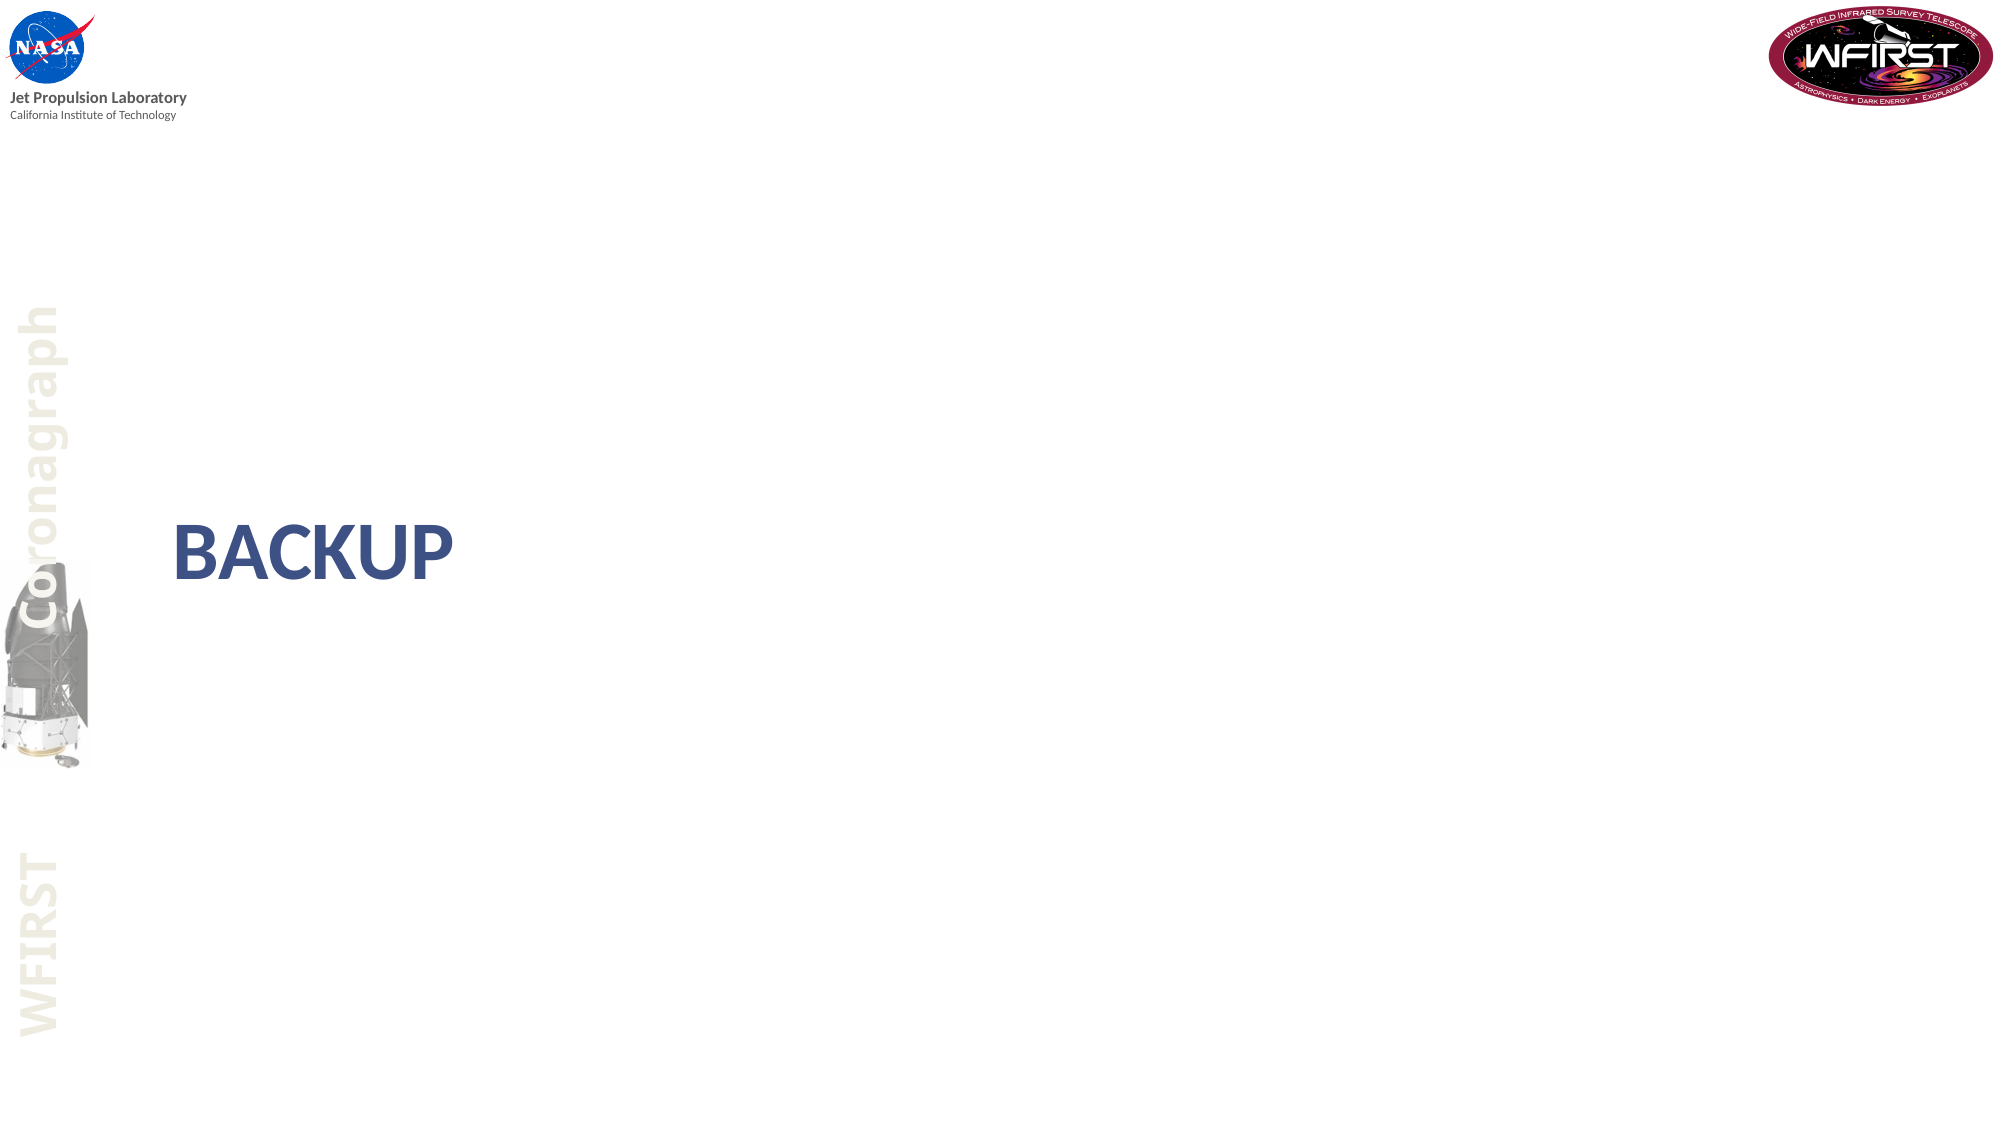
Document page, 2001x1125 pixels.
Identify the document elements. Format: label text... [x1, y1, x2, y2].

title backup [157, 489, 1858, 713]
picture [1767, 5, 1994, 107]
picture [0, 5, 102, 89]
